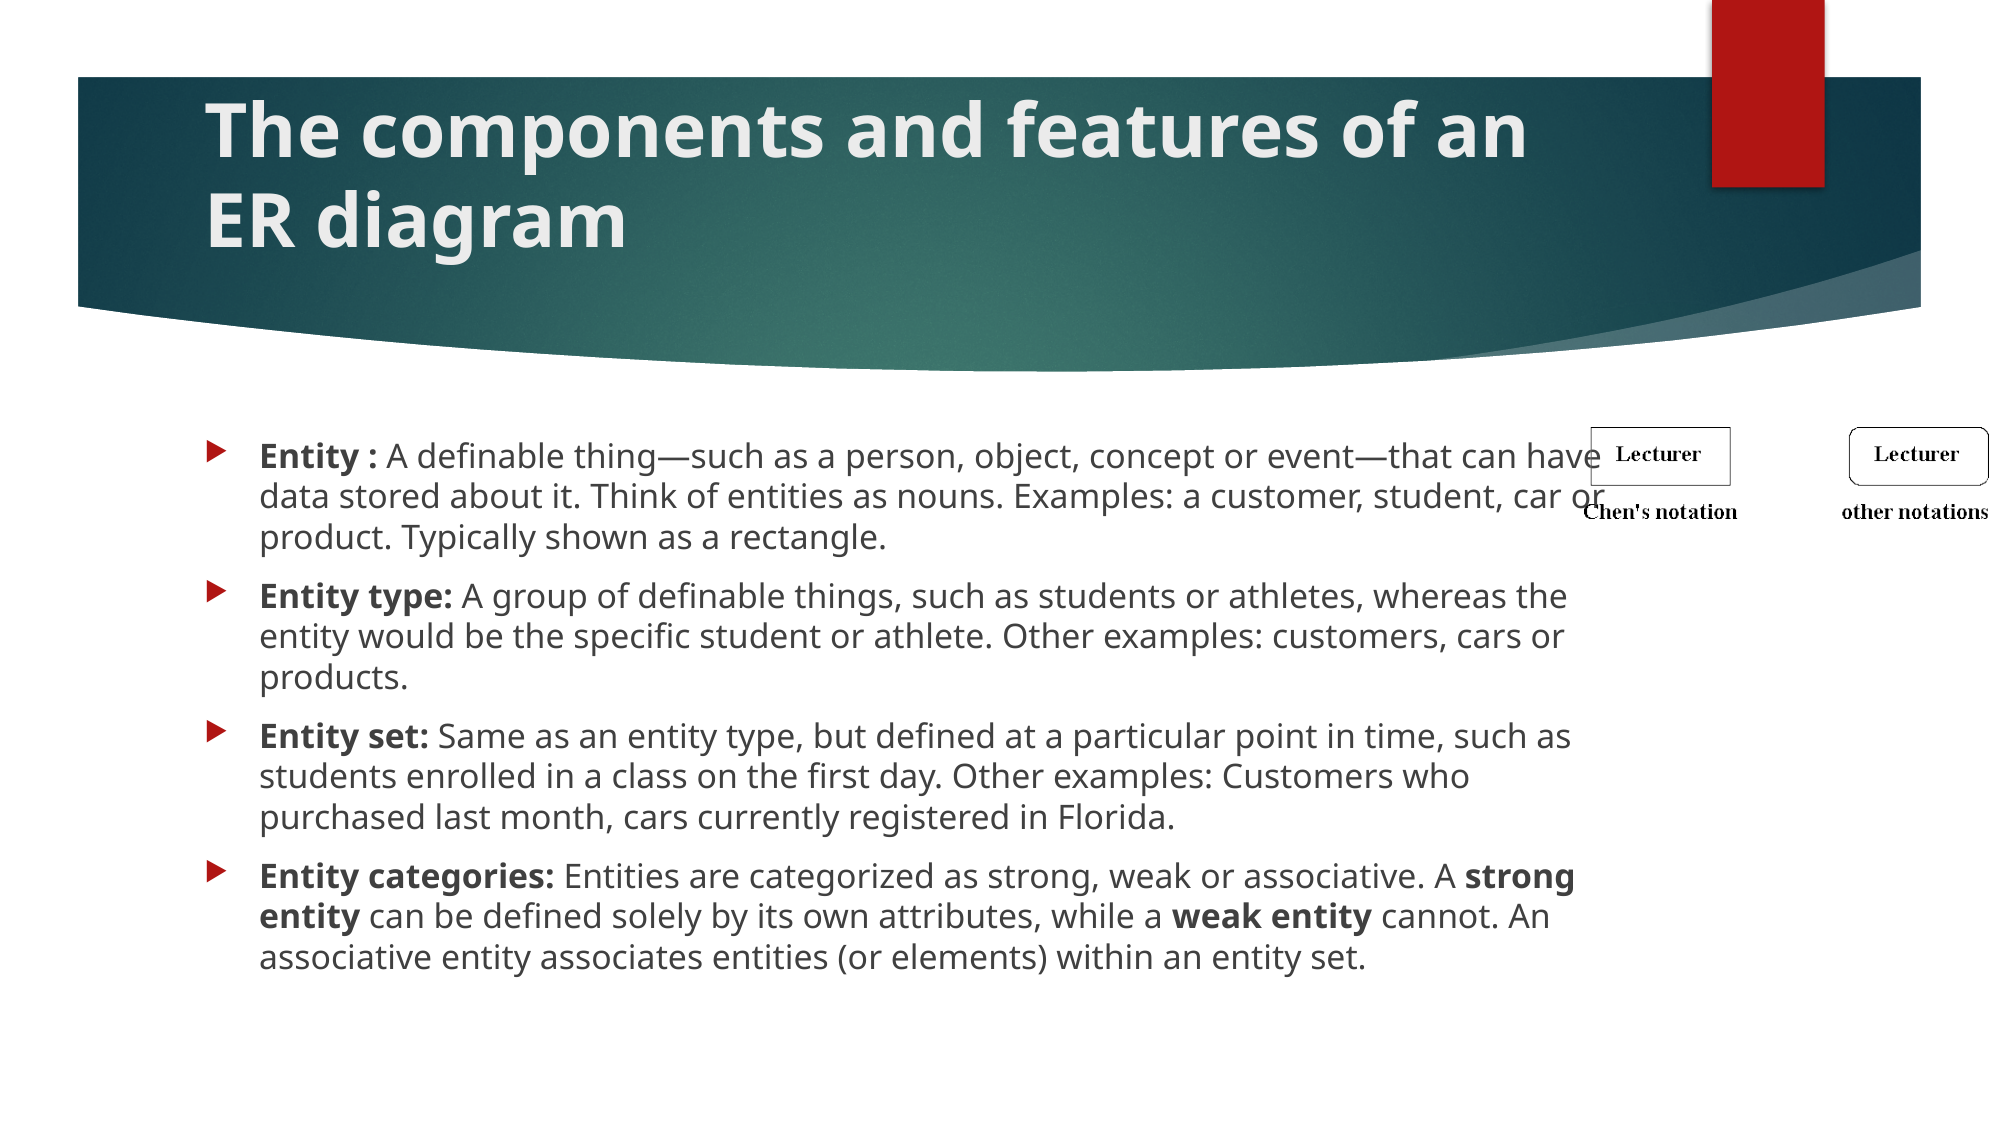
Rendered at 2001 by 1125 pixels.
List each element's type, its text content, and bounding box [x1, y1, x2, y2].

title The components and features of an ER diagram [189, 159, 1638, 276]
list Entity : A definable thing—such as a person, object, concept or event—that can have data stored about it. Think of entities as nouns. Examples: a customer, student, car or product. Typically shown as a rectangle. Entity type: A group of definable things, such as students or athletes, whereas the entity would be the specific student or athlete. Other examples: customers, cars or products. Entity set: Same as an entity type, but defined at a particular point in time, such as students enrolled in a class on the first day. Other examples: Customers who purchased last month, cars currently registered in Florida. Entity categories: Entities are categorized as strong, weak or associative. A strong entity can be defined solely by its own attributes, while a weak entity cannot. An associative entity associates entities (or elements) within an entity set. [189, 427, 1638, 988]
picture [1584, 426, 1989, 519]
